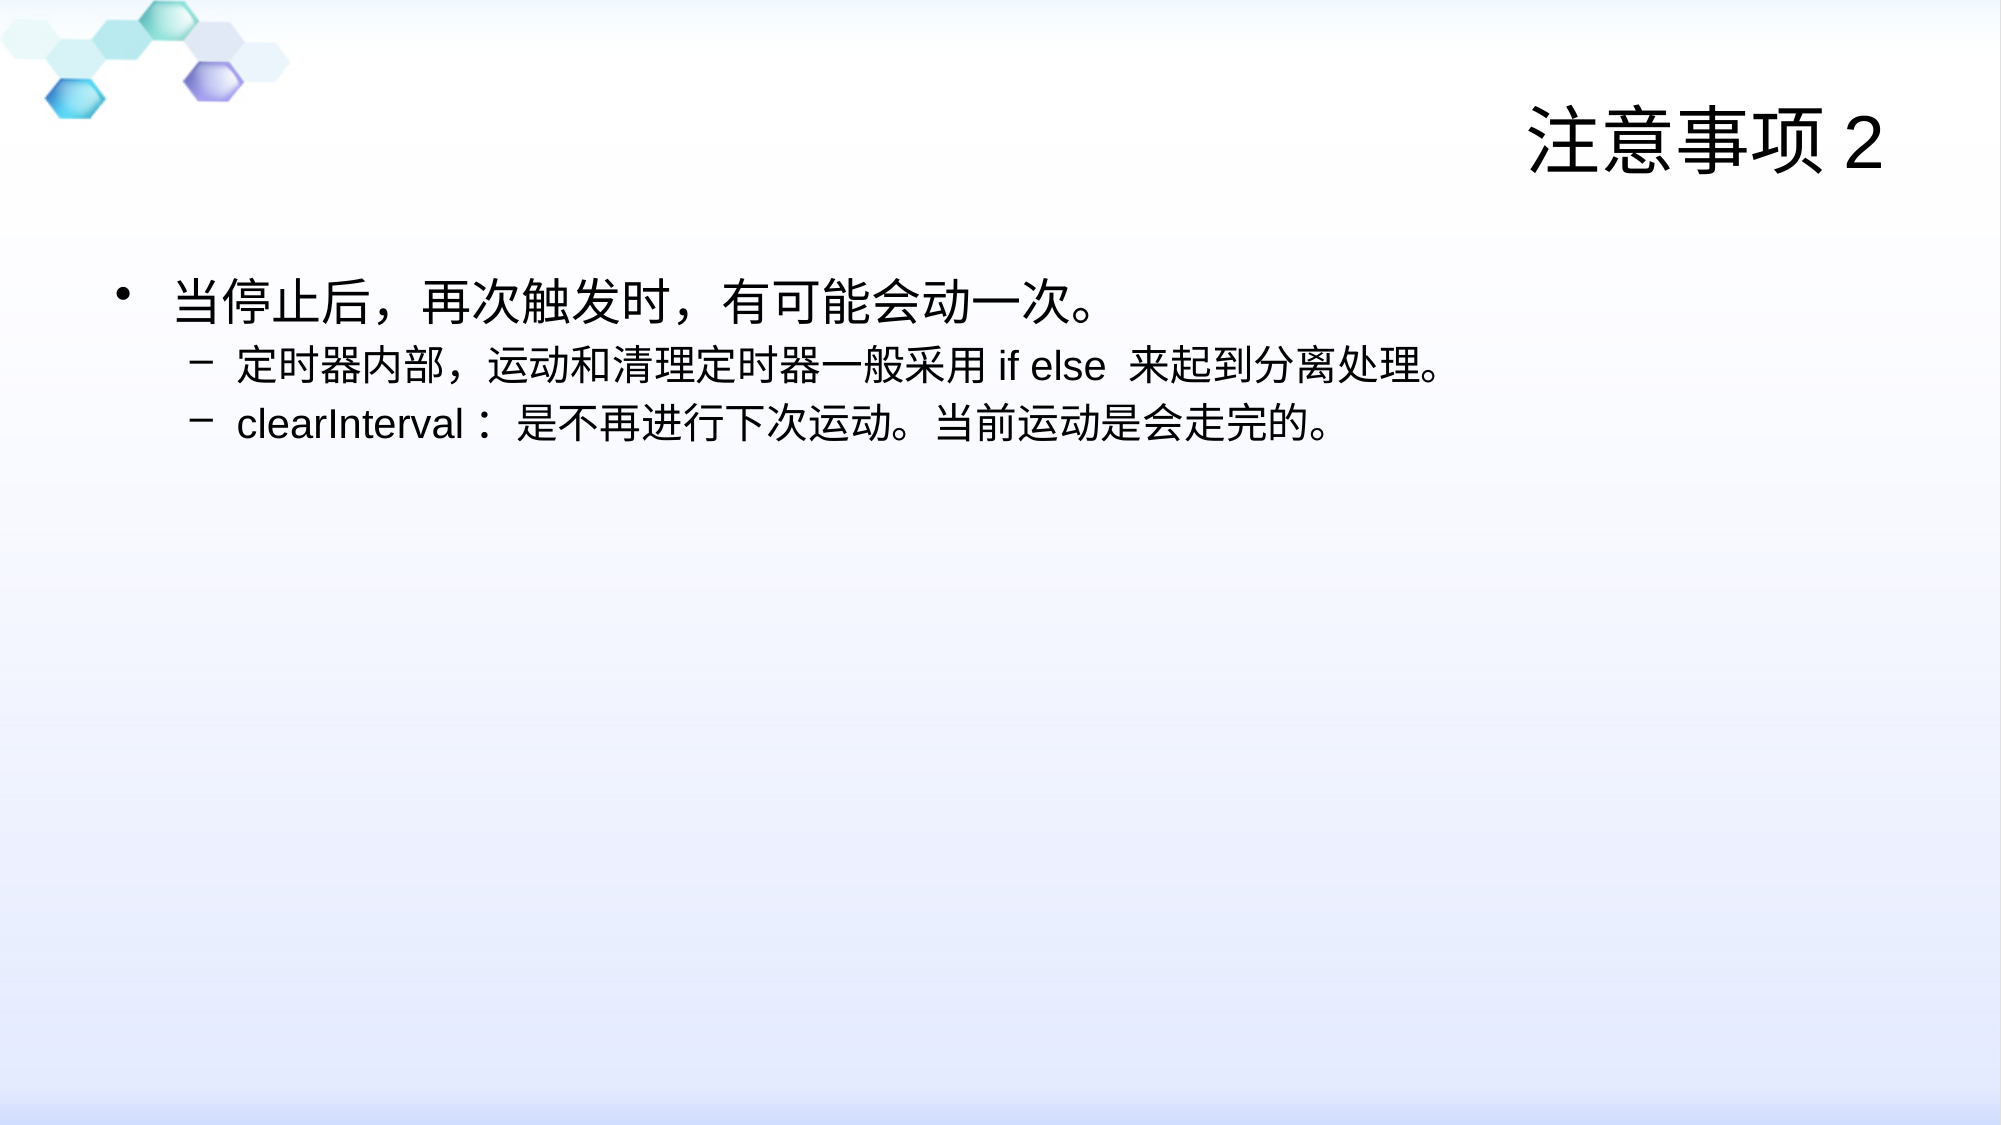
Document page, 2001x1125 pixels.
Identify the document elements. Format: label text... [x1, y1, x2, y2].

picture [0, 0, 2001, 1125]
list 当停止后，再次触发时，有可能会动一次。 定时器内部，运动和清理定时器一般采用if else 来起到分离处理。 clearInterval：是不再进行下次运动。当前运动是会走完的。 [99, 262, 1901, 1006]
title 注意事项2 [99, 44, 1901, 233]
